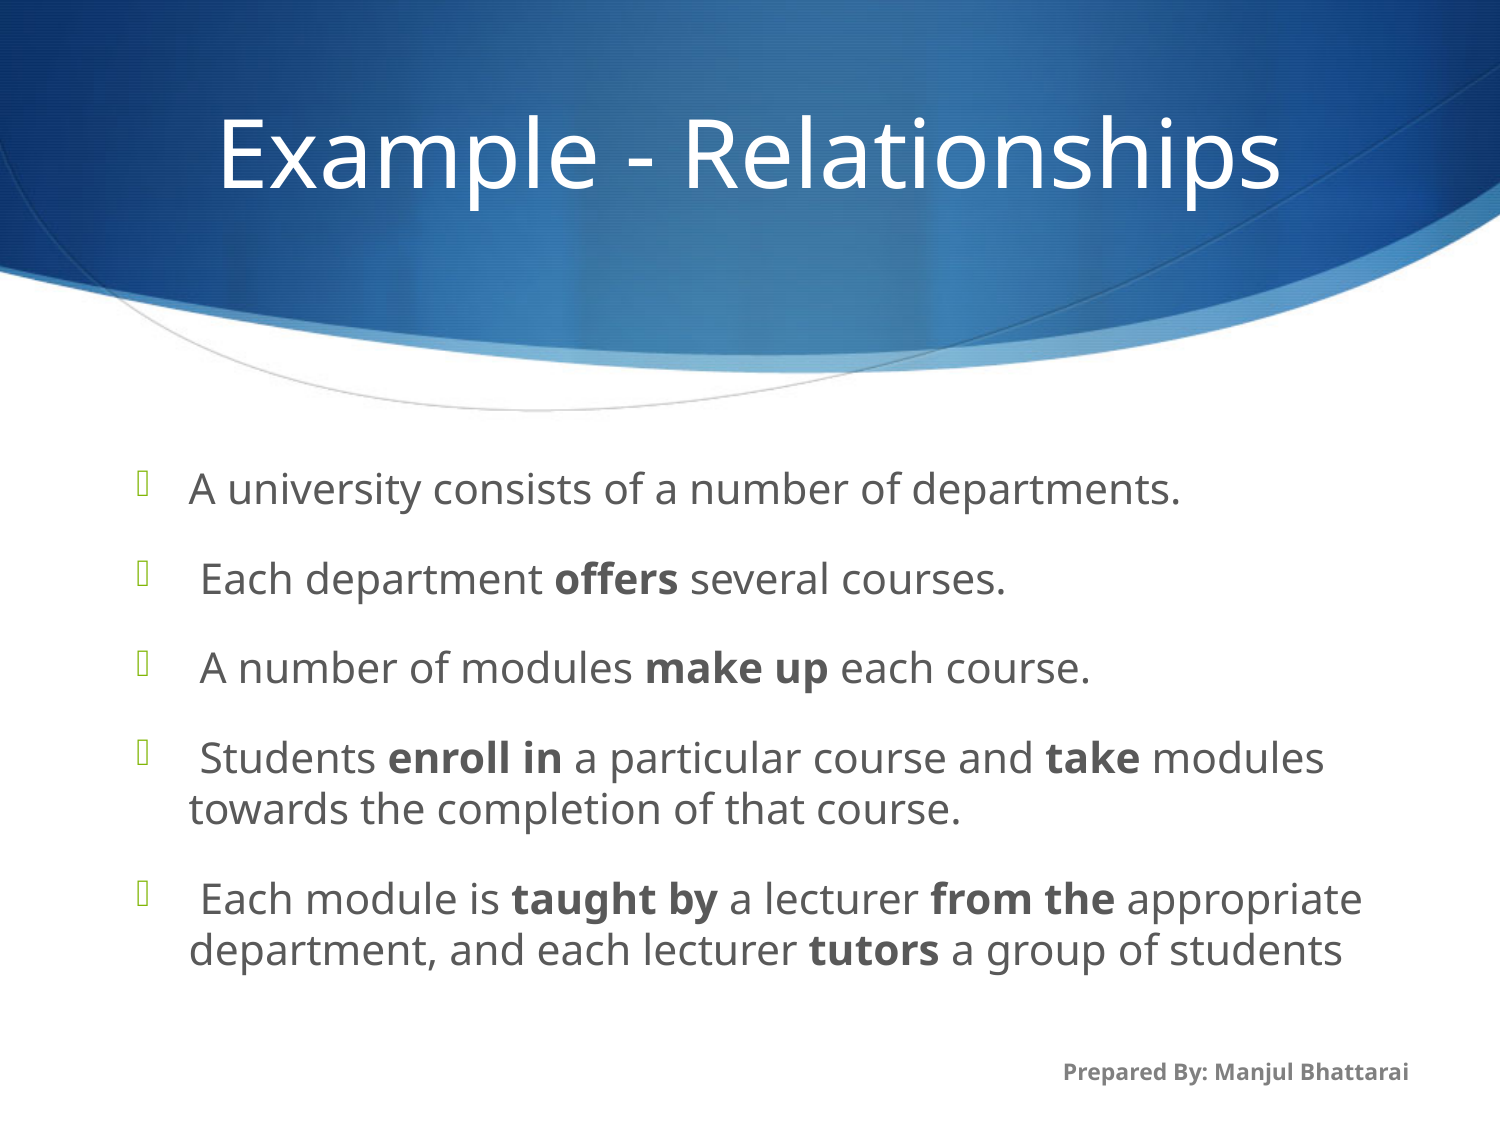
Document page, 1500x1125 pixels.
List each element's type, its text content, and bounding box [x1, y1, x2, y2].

picture [0, 0, 1500, 1125]
title Example - Relationships [75, 56, 1425, 245]
footer Prepared By: Manjul Bhattarai [949, 1042, 1425, 1103]
list A university consists of a number of departments. Each department offers several courses. A number of modules make up each course. Students enroll in a particular course and take modules towards the completion of that course. Each module is taught by a lecturer from the appropriate department, and each lecturer tutors a group of students [121, 454, 1379, 991]
